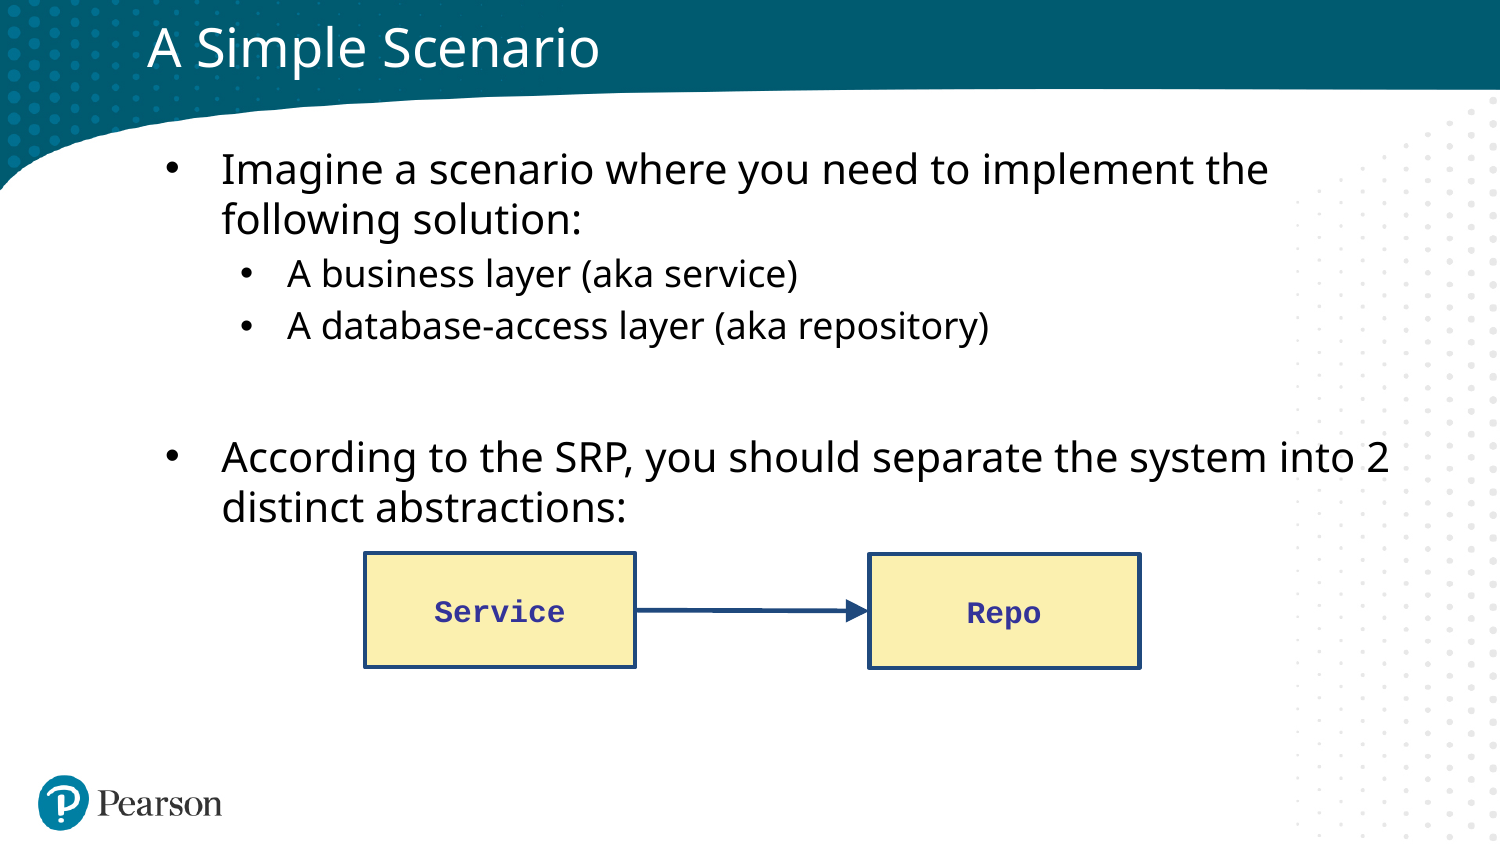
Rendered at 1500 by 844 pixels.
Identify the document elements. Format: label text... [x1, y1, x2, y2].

text_box Repo [869, 553, 1140, 668]
text_box Service [365, 553, 636, 668]
list Imagine a scenario where you need to implement the following solution: A business layer (aka service) A database-access layer (aka repository) According to the SRP, you should separate the system into 2 distinct abstractions: [150, 135, 1467, 785]
picture [0, 90, 1500, 844]
title A Simple Scenario [132, 6, 1371, 98]
